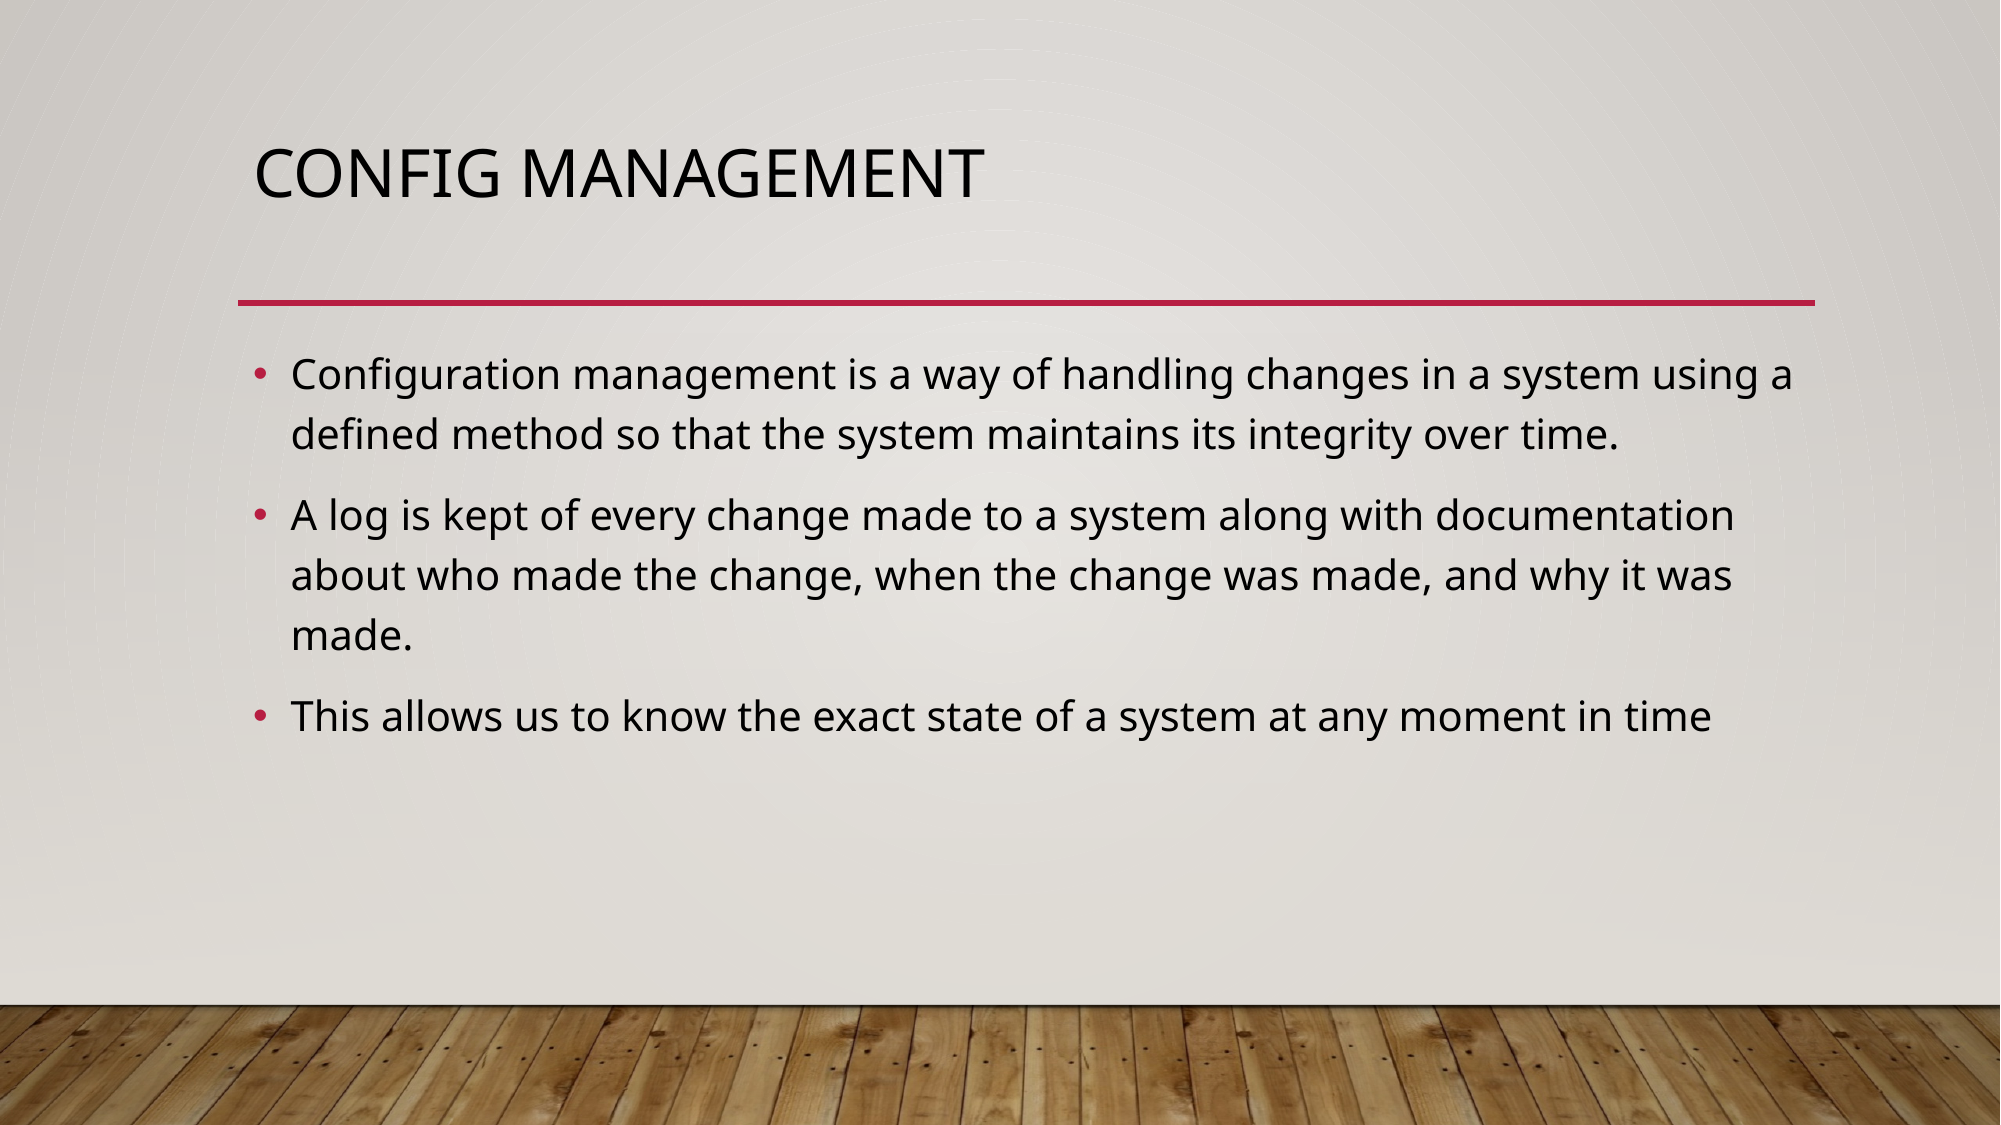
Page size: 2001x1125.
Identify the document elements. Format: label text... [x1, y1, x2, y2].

title Config management [238, 131, 1814, 305]
picture [0, 1005, 2000, 1125]
list Configuration management is a way of handling changes in a system using a defined method so that the system maintains its integrity over time. A log is kept of every change made to a system along with documentation about who made the change, when the change was made, and why it was made. This allows us to know the exact state of a system at any moment in time [238, 330, 1814, 897]
